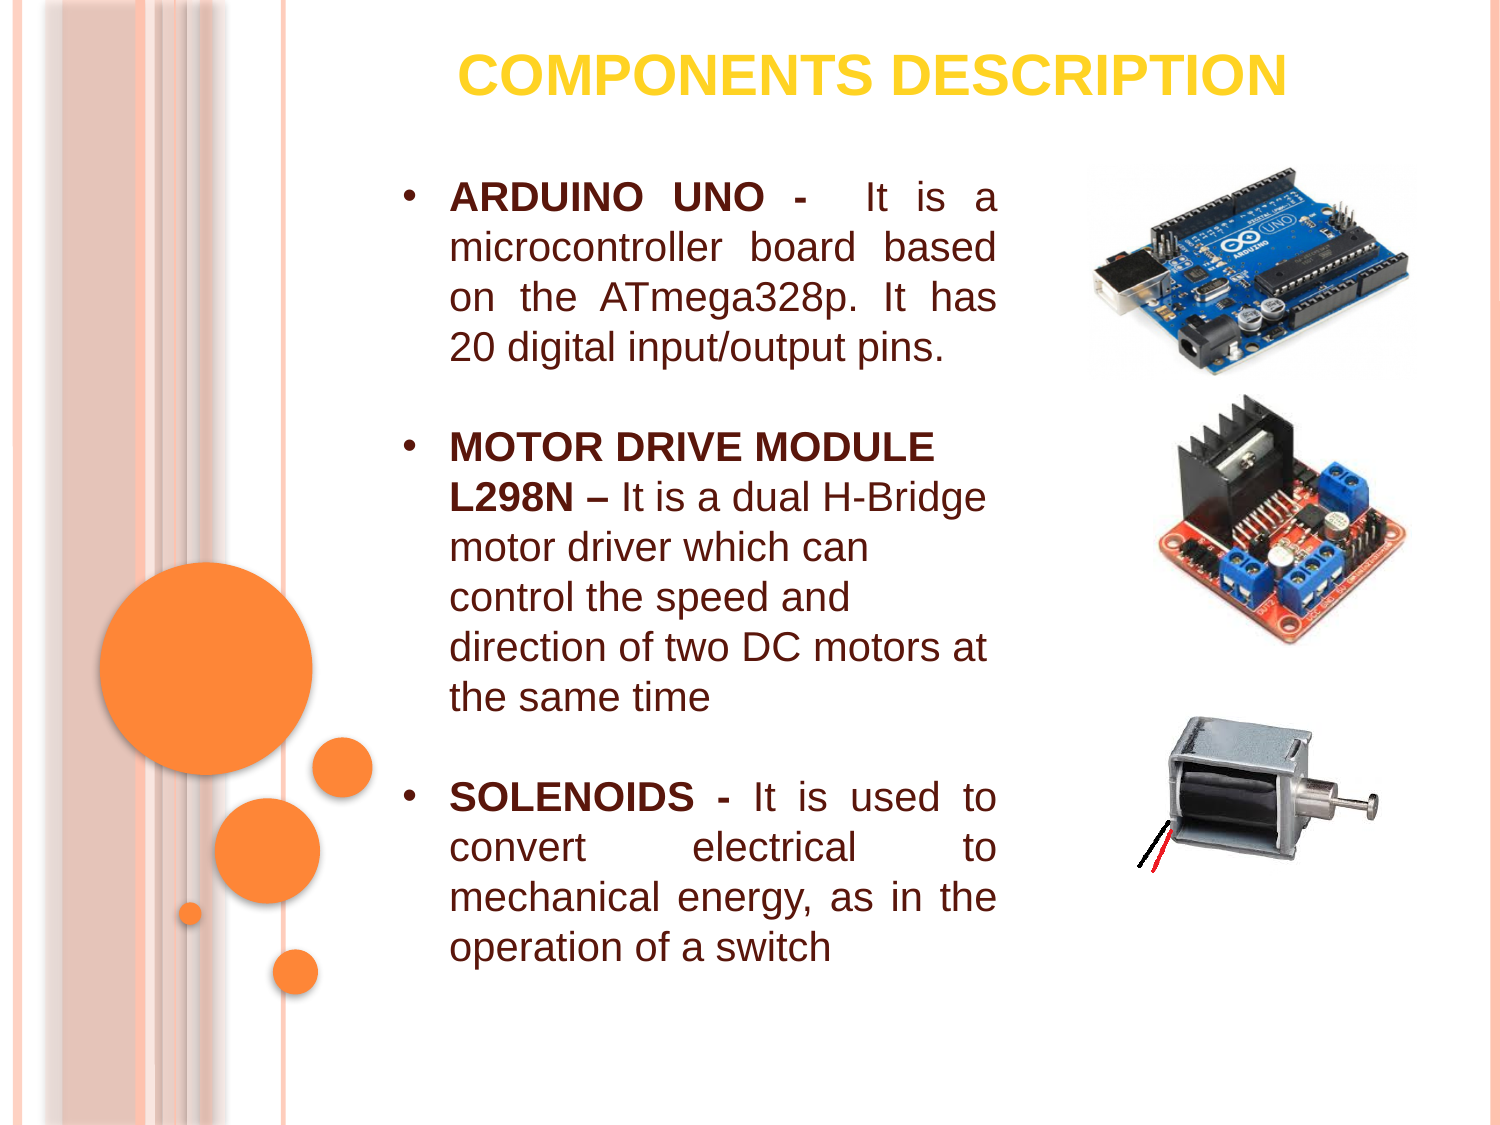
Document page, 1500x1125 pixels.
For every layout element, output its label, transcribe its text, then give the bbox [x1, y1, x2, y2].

picture [1152, 384, 1412, 649]
text_box Components description [442, 29, 1304, 115]
picture [1086, 164, 1418, 381]
text_box ARDUINO UNO - It is a microcontroller board based on the ATmega328p. It has 20 digital input/output pins. MOTOR DRIVE MODULE L298N – It is a dual H-Bridge motor driver which can control the speed and direction of two DC motors at the same time SOLENOIDS - It is used to convert electrical to mechanical energy, as in the operation of a switch [387, 162, 1013, 1028]
picture [1119, 711, 1385, 877]
